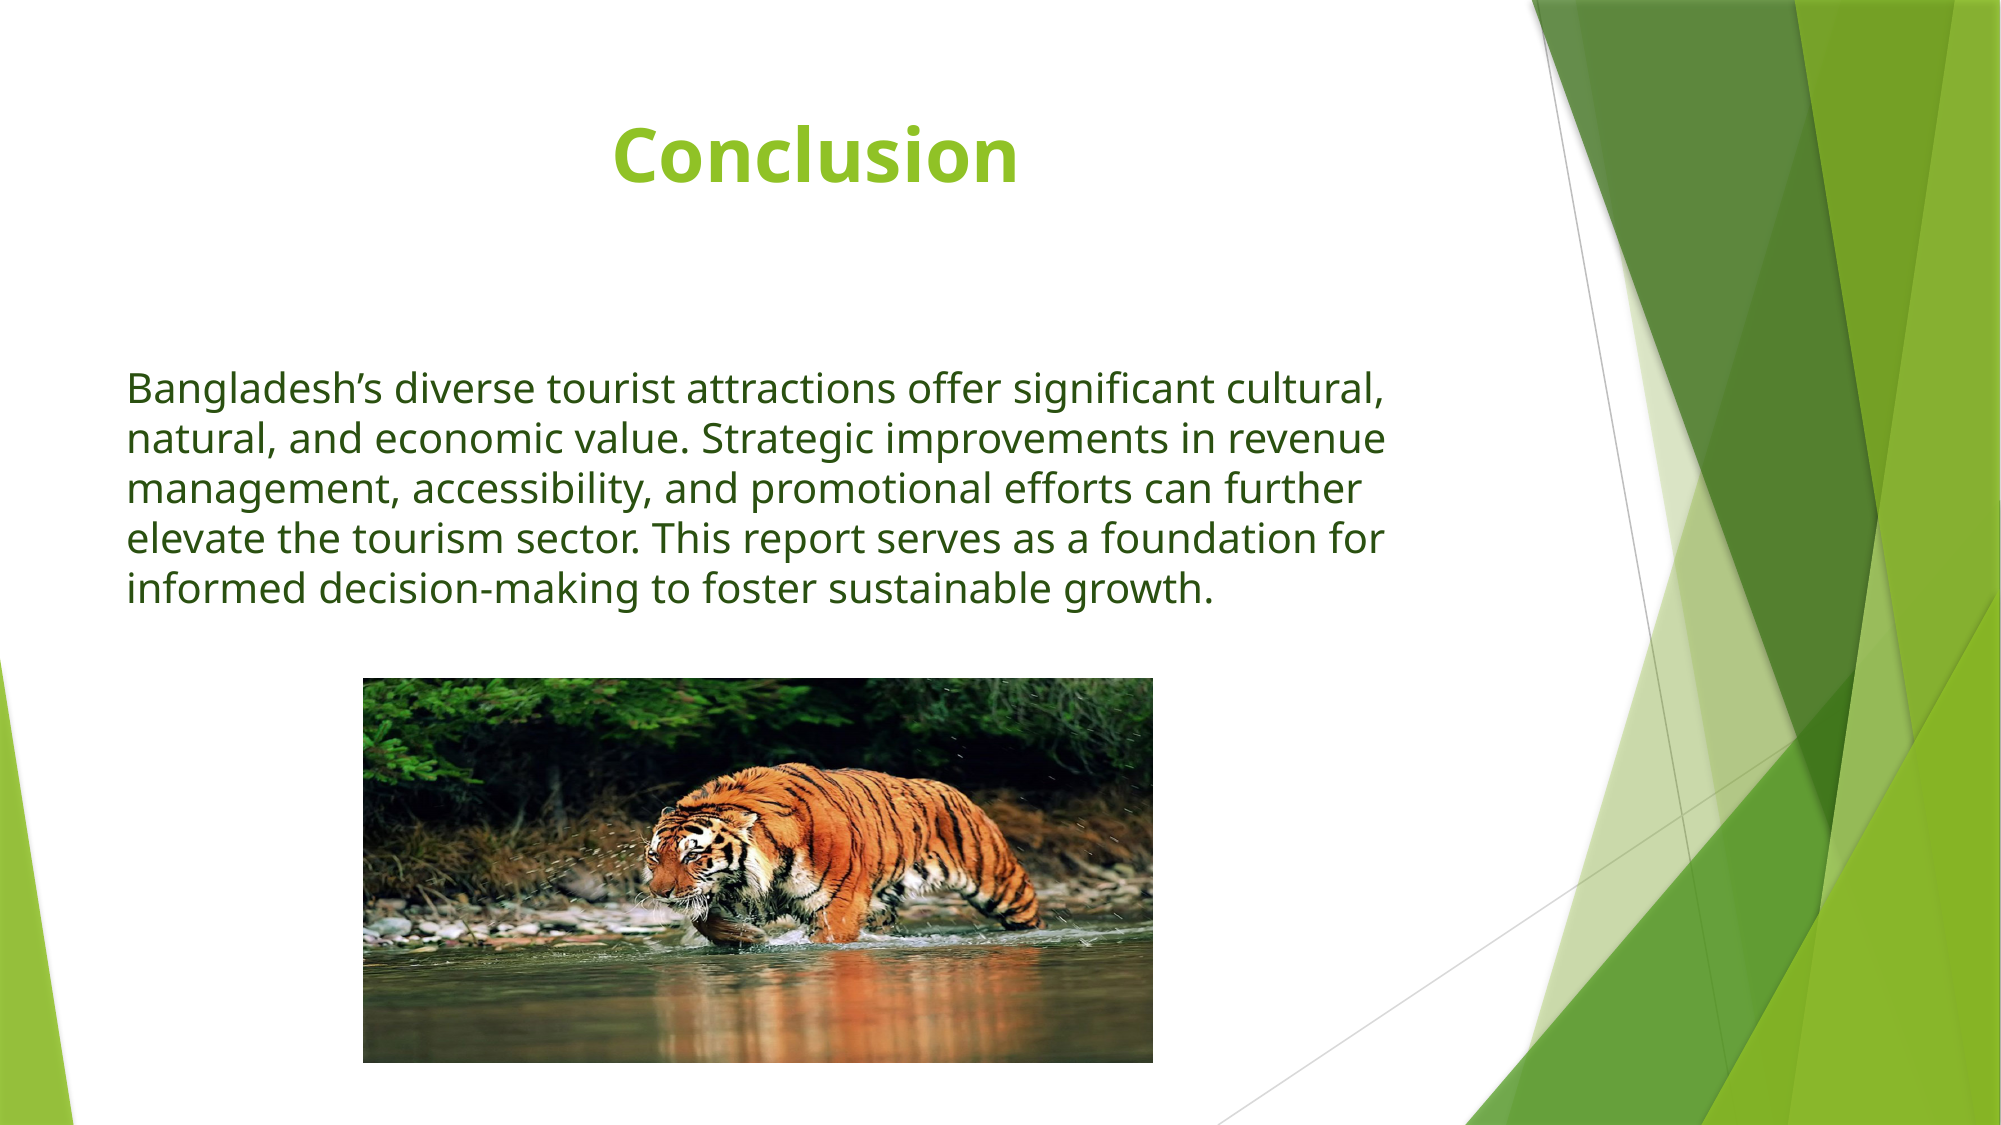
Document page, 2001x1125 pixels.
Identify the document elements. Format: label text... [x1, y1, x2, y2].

list Bangladesh’s diverse tourist attractions offer significant cultural, natural, and economic value. Strategic improvements in revenue management, accessibility, and promotional efforts can further elevate the tourism sector. This report serves as a foundation for informed decision-making to foster sustainable growth. [111, 354, 1522, 642]
picture [362, 678, 1154, 1064]
title Conclusion [111, 99, 1522, 317]
